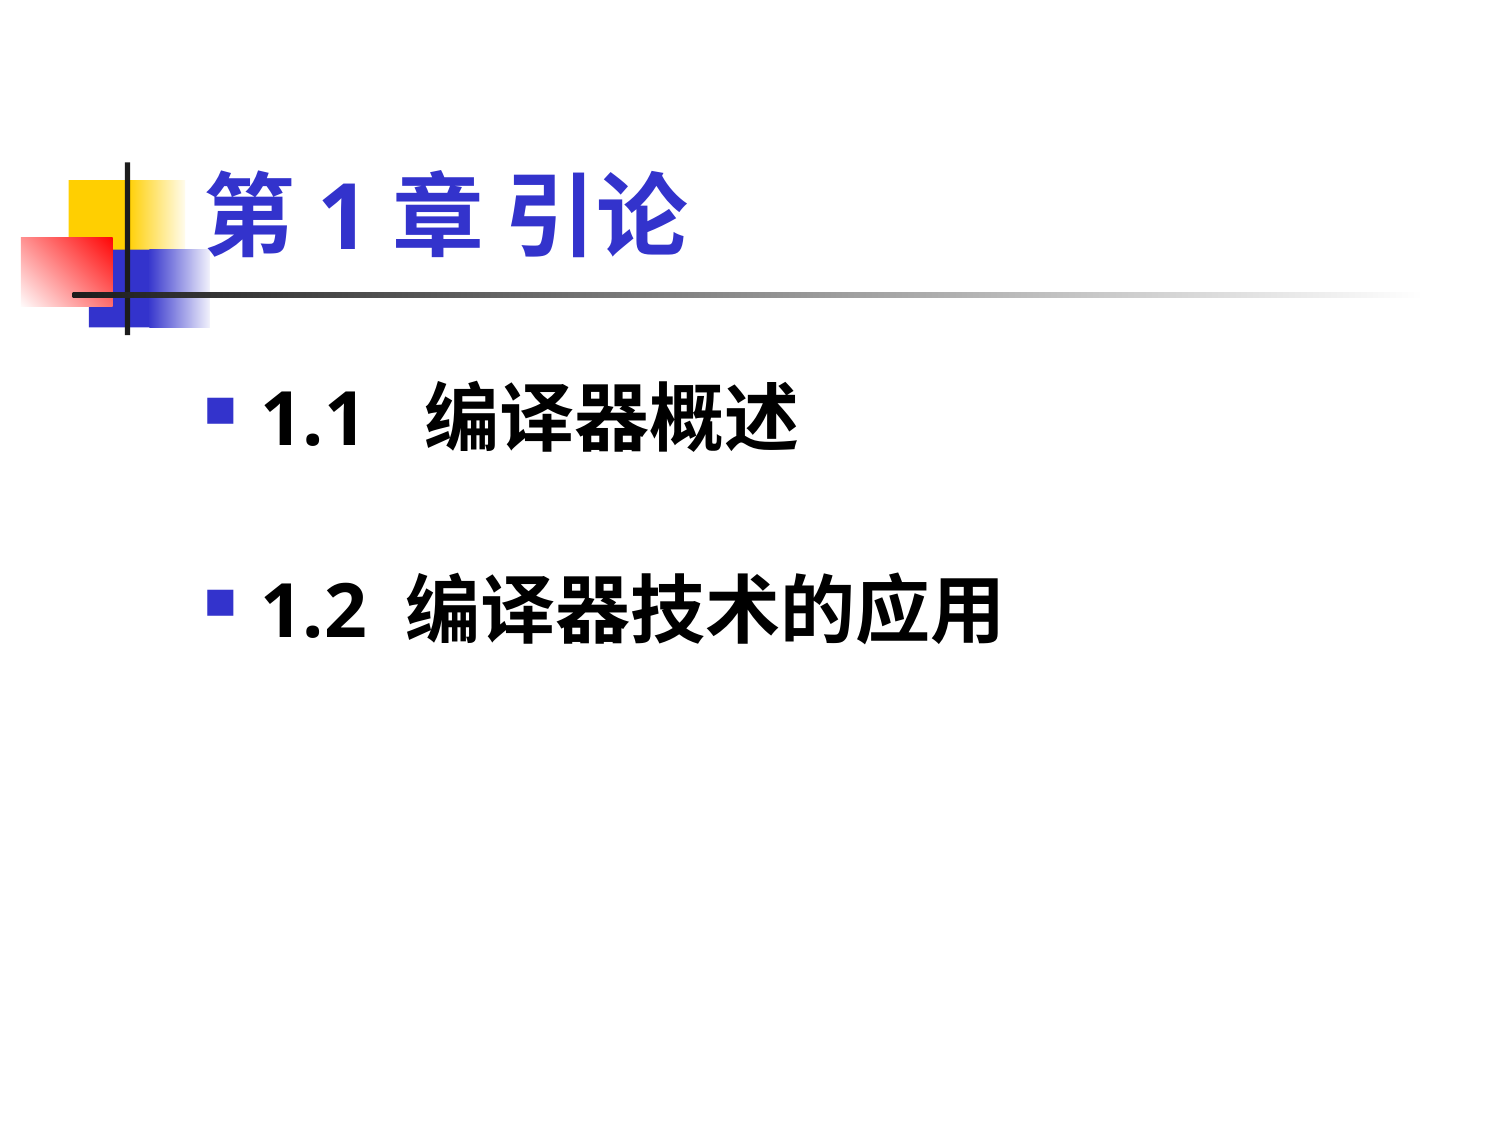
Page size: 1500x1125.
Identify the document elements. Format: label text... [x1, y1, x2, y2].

list 1.1 编译器概述 1.2 编译器技术的应用 [188, 373, 1465, 1049]
title 第1章 引论 [188, 137, 926, 276]
